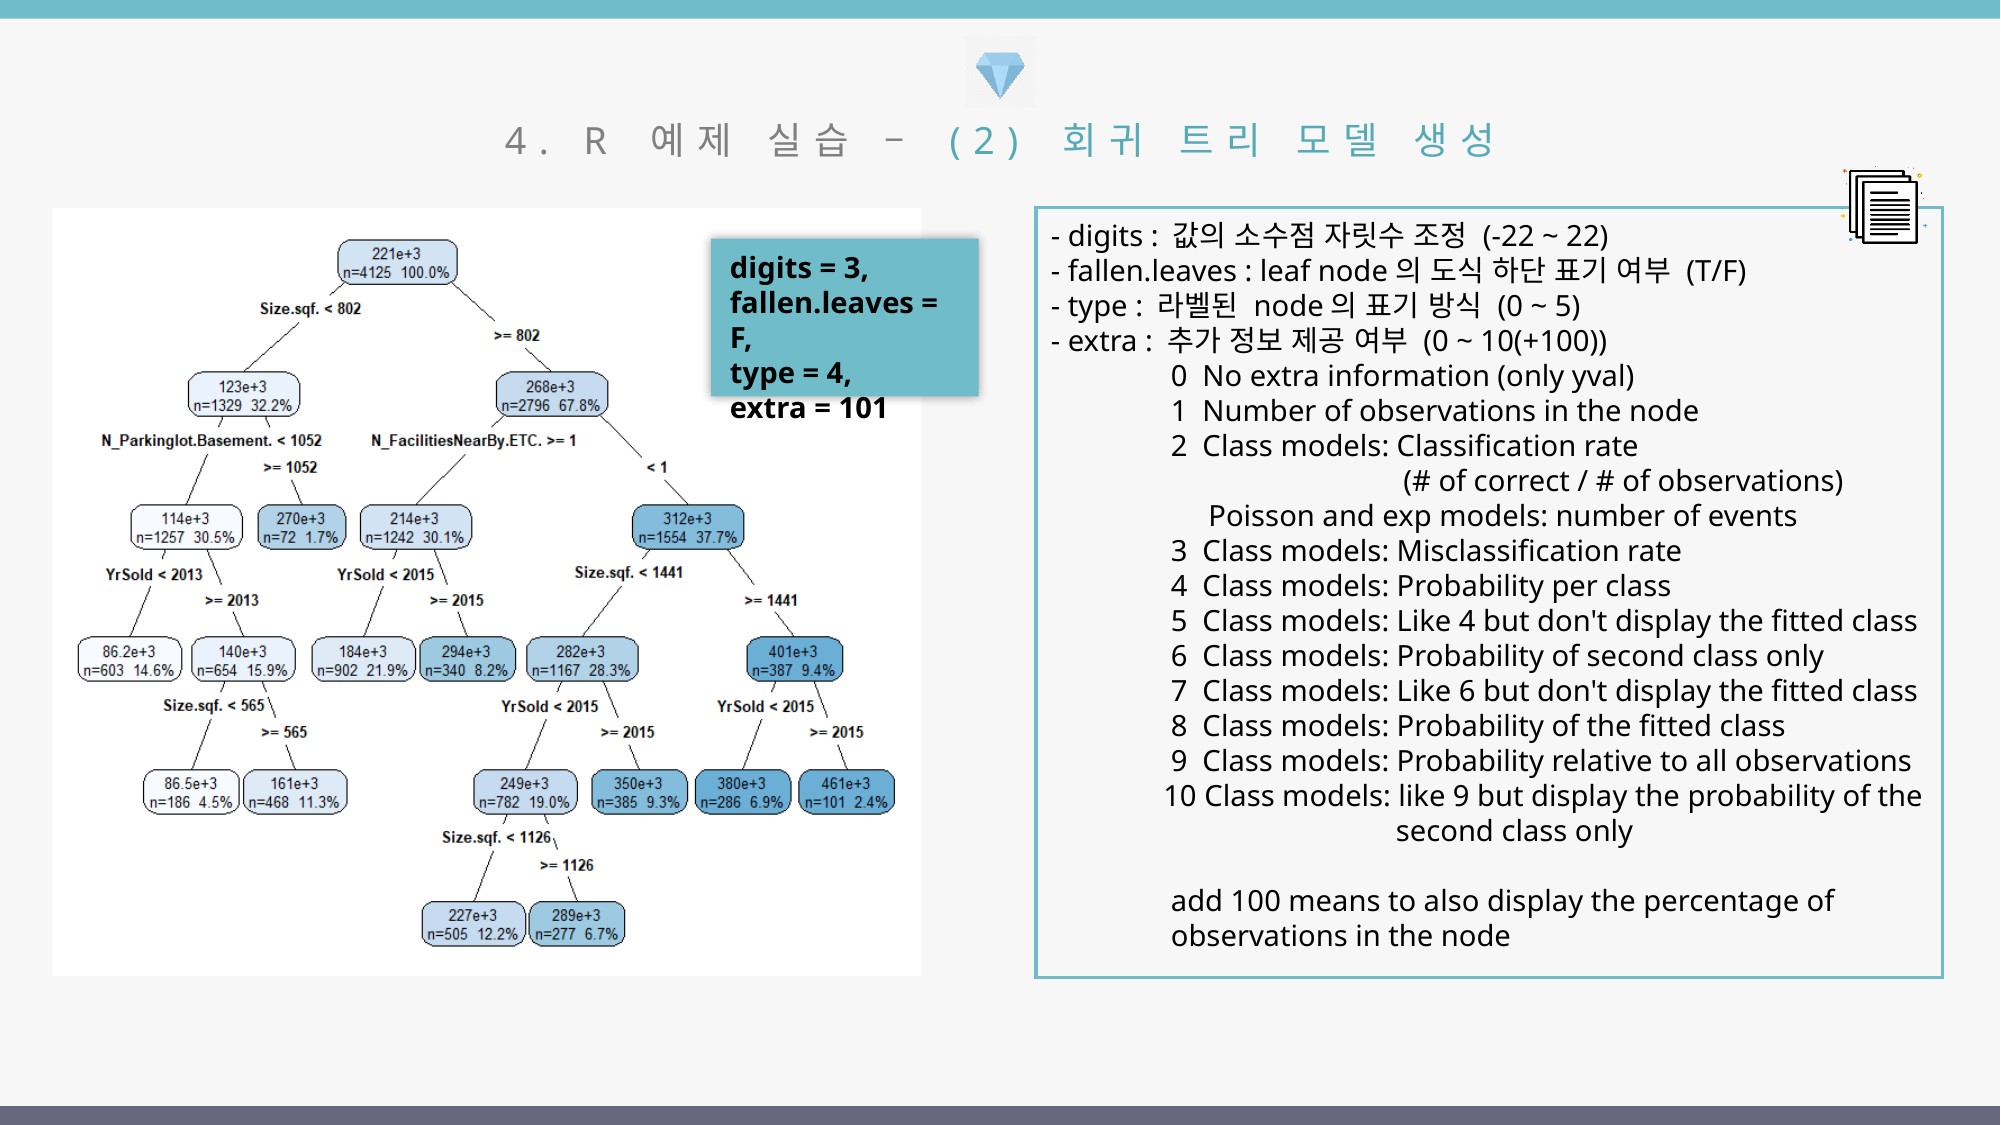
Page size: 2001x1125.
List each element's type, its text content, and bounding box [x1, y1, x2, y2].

text_box 4. R 예제 실습 – (2) 회귀 트리 모델 생성 [490, 109, 1510, 170]
text_box [1035, 207, 1943, 979]
picture [1827, 161, 1939, 252]
text_box [0, 0, 2000, 20]
text_box [0, 1105, 2000, 1125]
picture [963, 35, 1036, 108]
text_box - digits : 값의 소수점 자릿수 조정 (-22 ~ 22) - fallen.leaves : leaf node의 도식 하단 표기 여부 (T/F) - type : 라벨된 node의 표기 방식 (0 ~ 5) - extra : 추가 정보 제공 여부 (0 ~ 10(+100)) 0 No extra information (only yval) 1 Number of observations in the node 2 Class models: Classification rate (# of correct / # of observations) Poisson and exp models: number of events 3 Class models: Misclassification rate 4 Class models: Probability per class 5 Class models: Like 4 but don't display the fitted class 6 Class models: Probability of second class only 7 Class models: Like 6 but don't display the fitted class 8 Class models: Probability of the fitted class 9 Class models: Probability relative to all observations 10 Class models: like 9 but display the probability of the second class only add 100 means to also display the percentage of observations in the node [1036, 210, 1949, 1064]
picture [52, 208, 922, 976]
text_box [711, 238, 979, 399]
